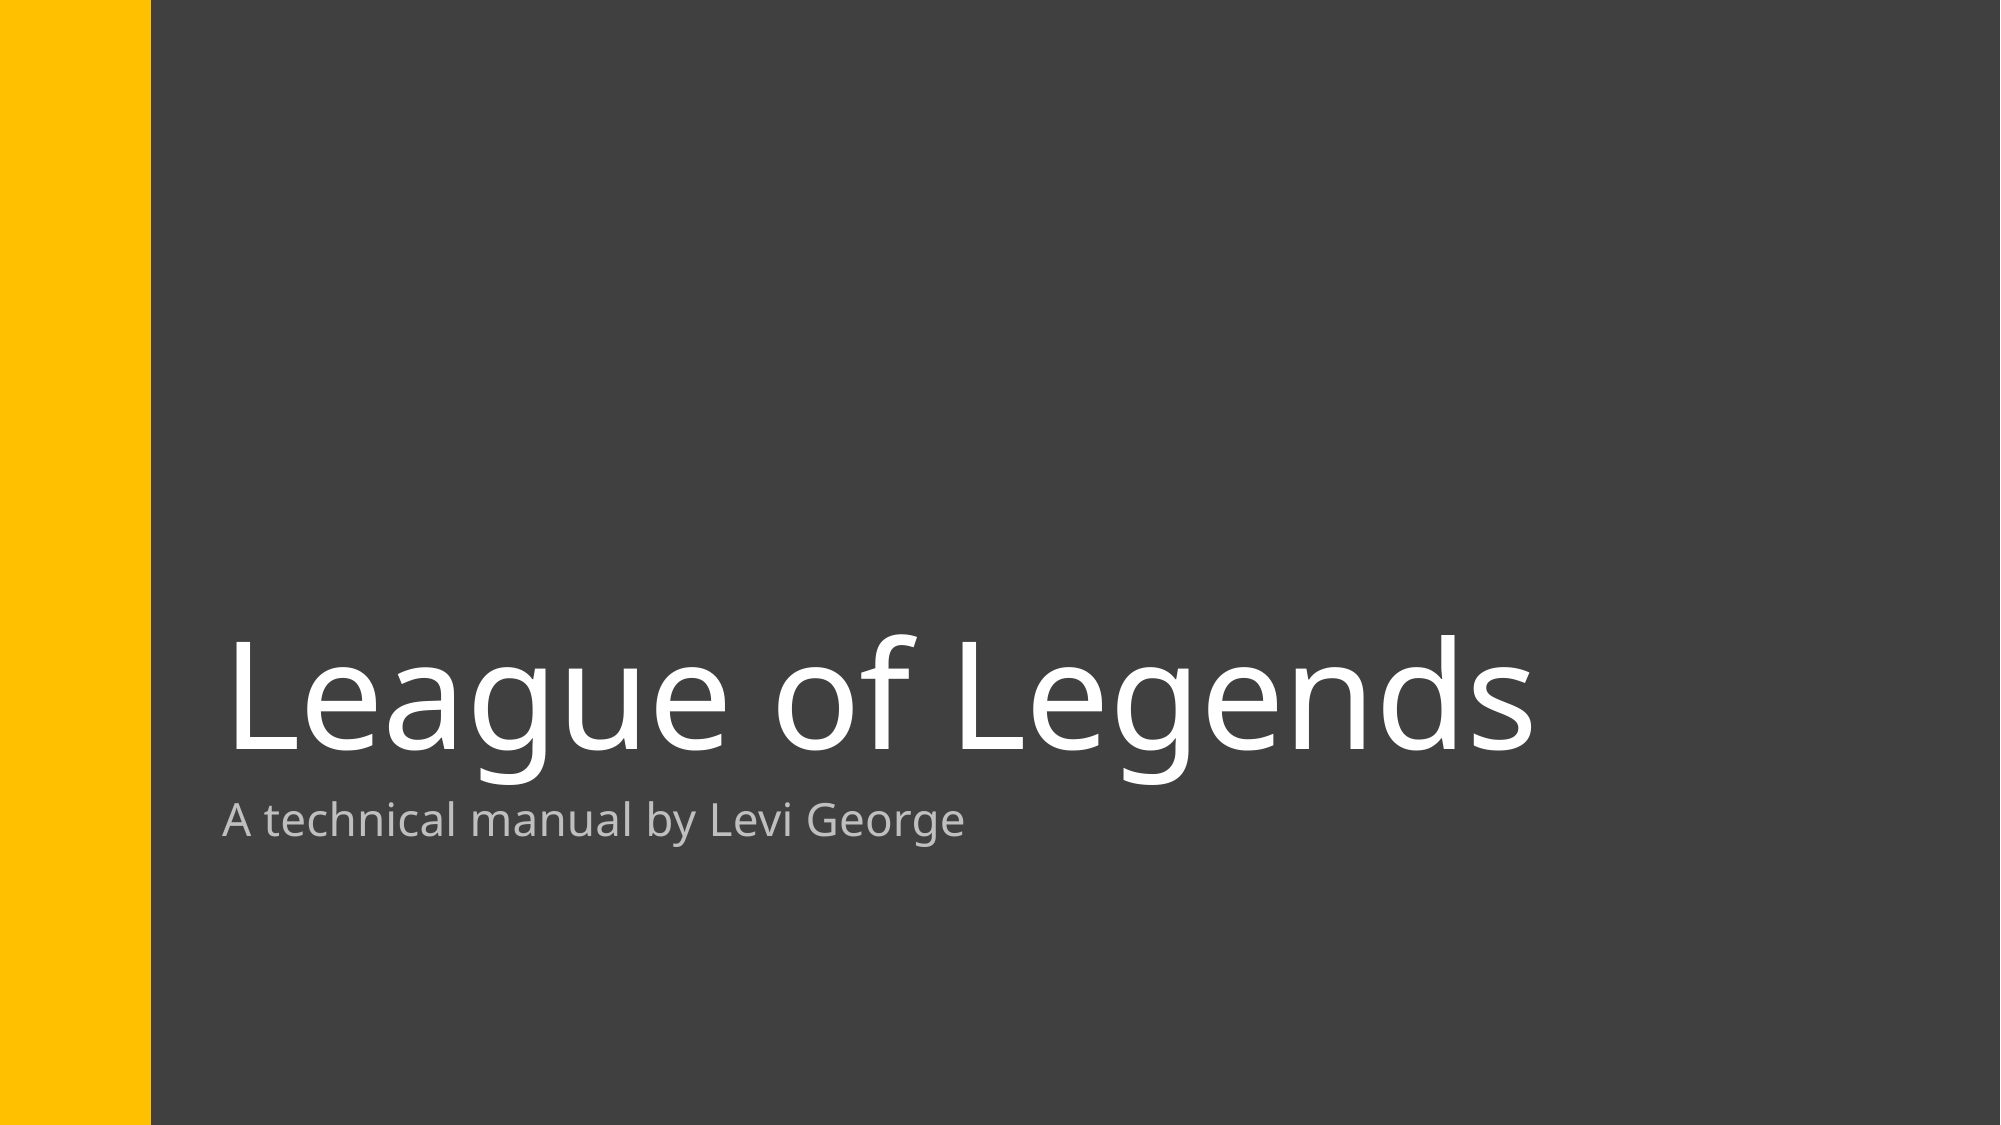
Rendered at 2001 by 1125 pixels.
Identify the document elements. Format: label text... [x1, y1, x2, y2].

text_box [0, 0, 151, 1125]
title League of Legends [206, 124, 1752, 787]
subtitle A technical manual by Levi George [206, 787, 1752, 1065]
